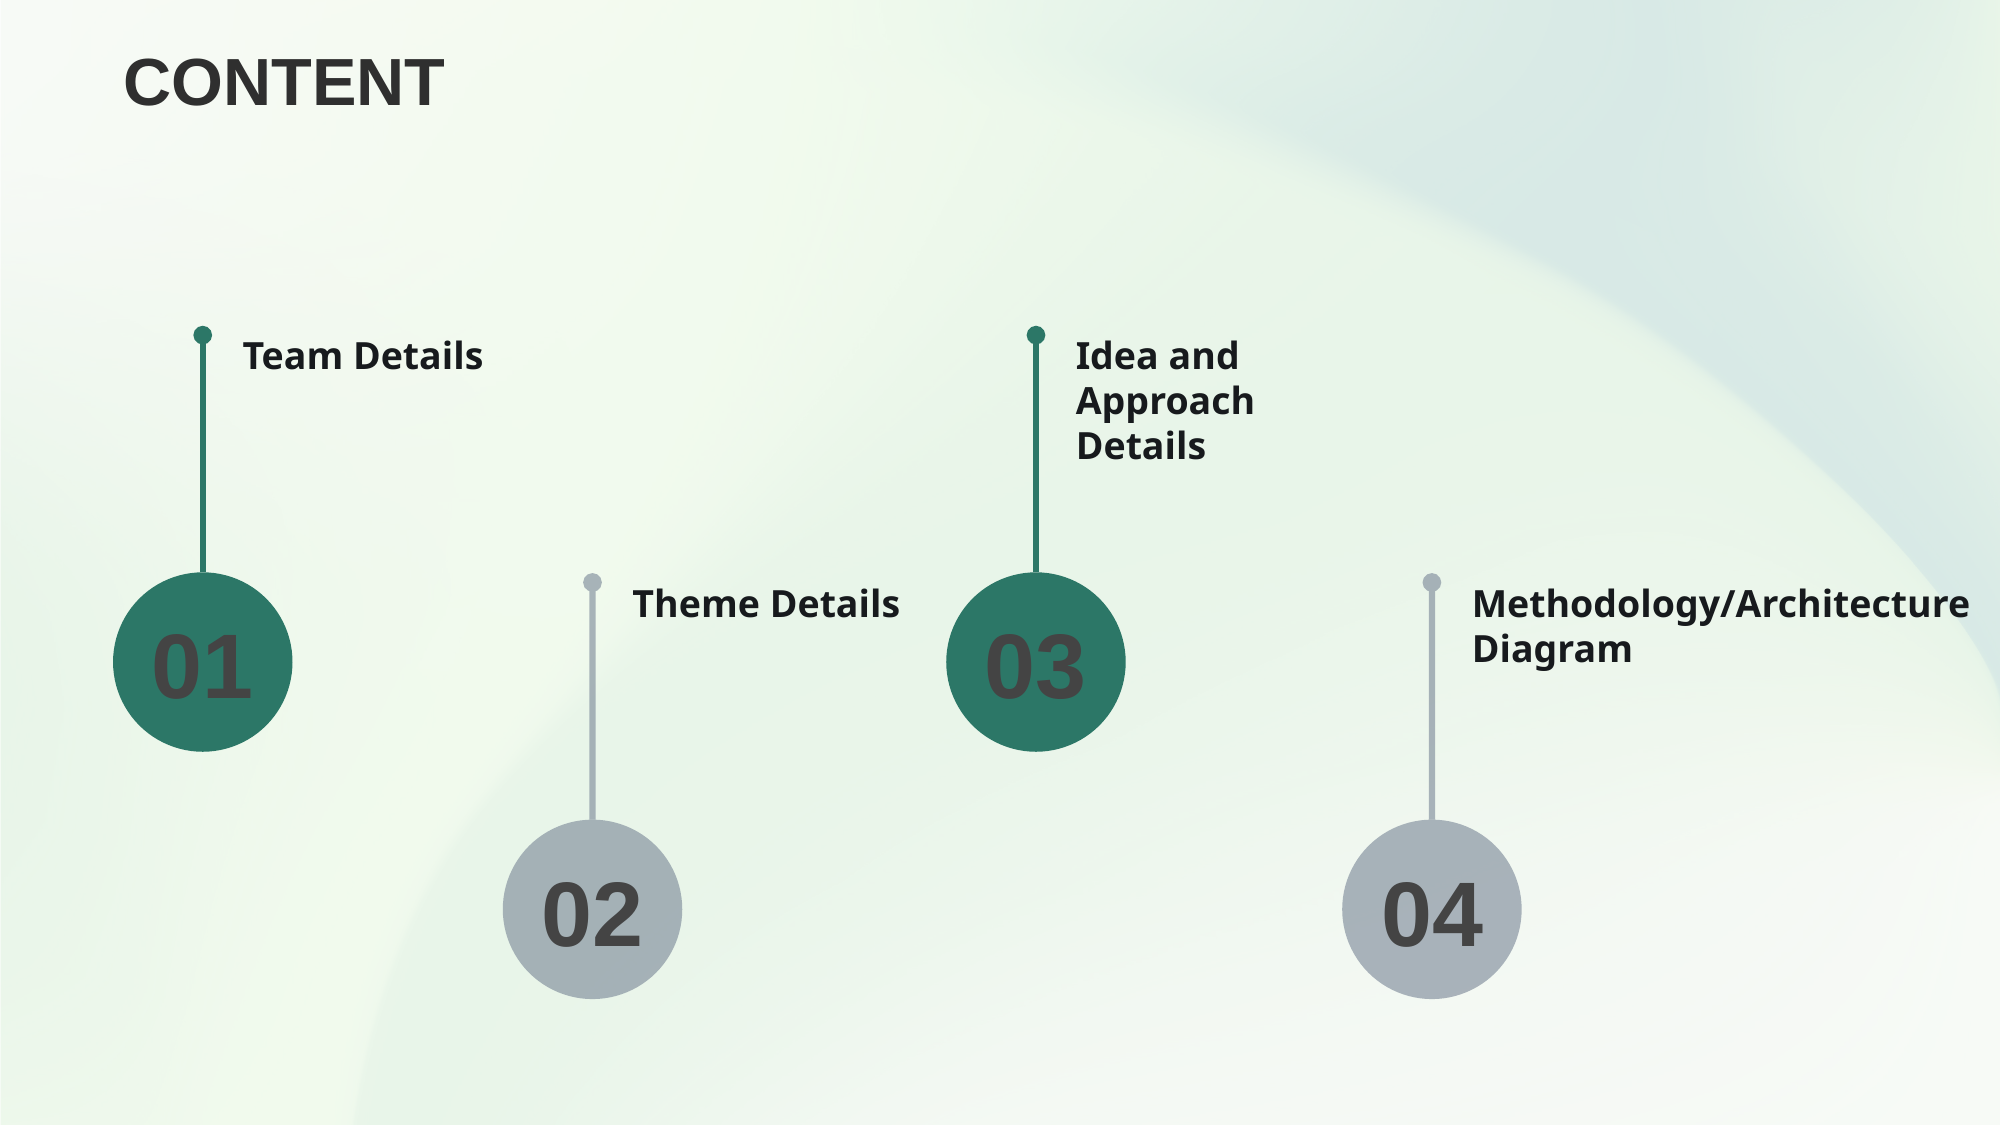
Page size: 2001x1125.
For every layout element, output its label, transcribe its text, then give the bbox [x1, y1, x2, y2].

list CONTENT [108, 40, 852, 166]
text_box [112, 324, 2000, 1000]
